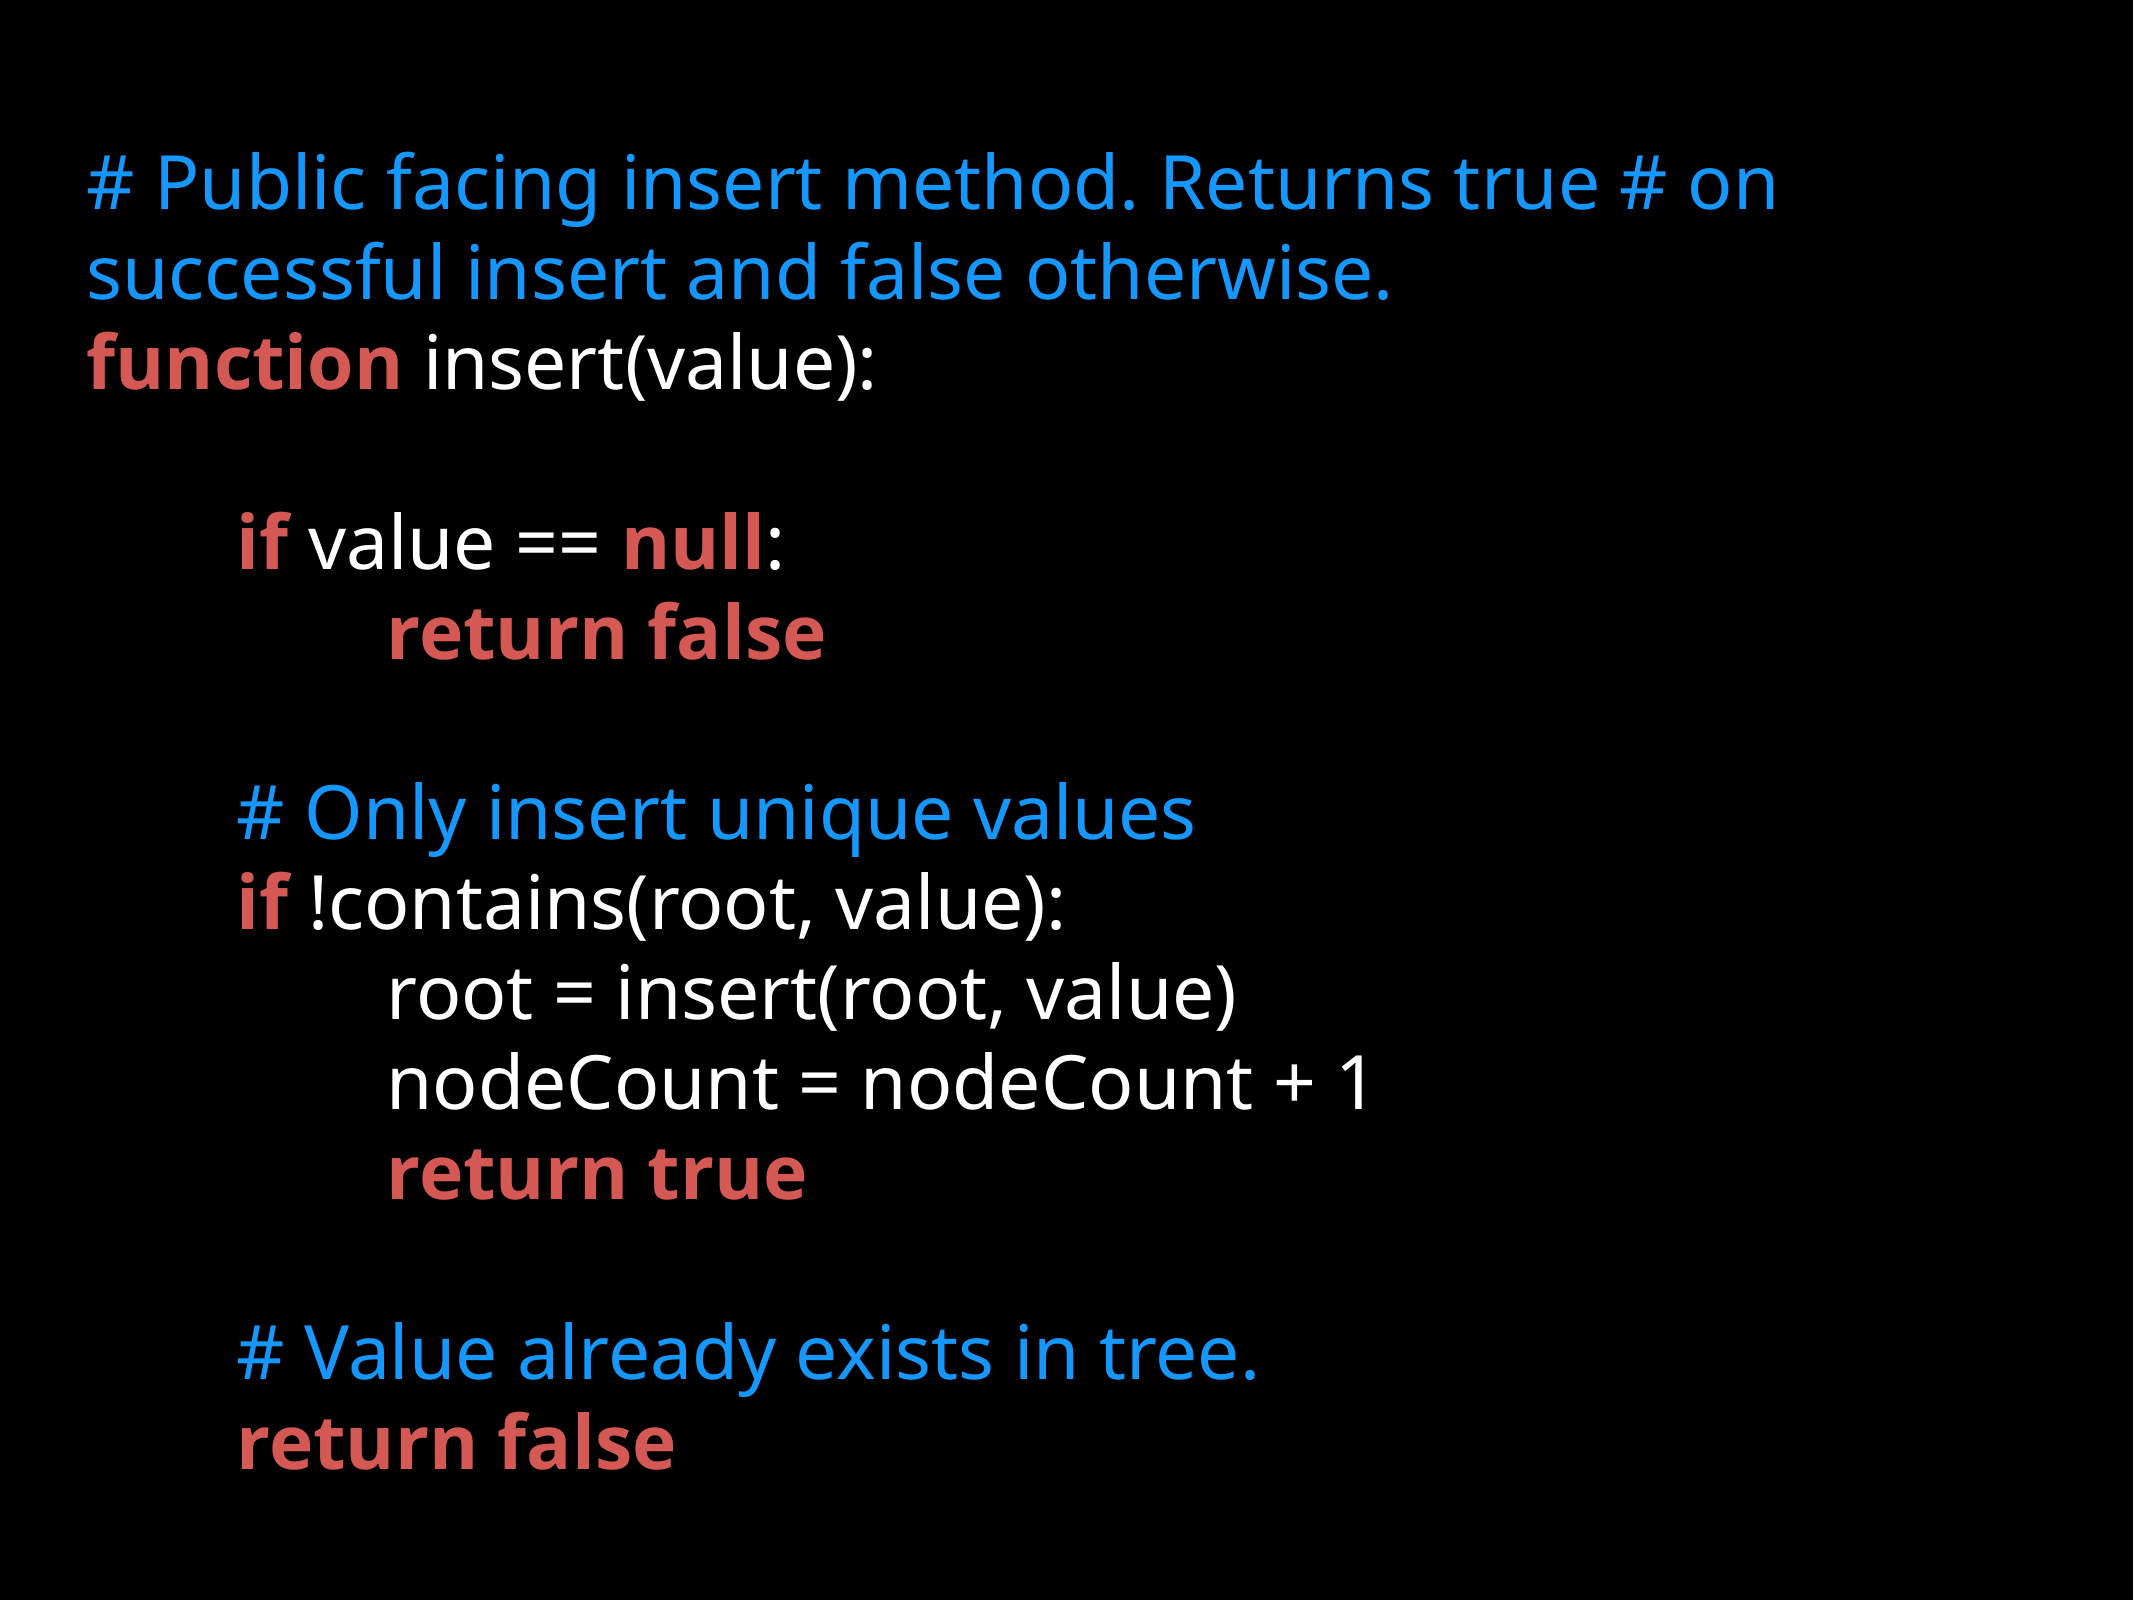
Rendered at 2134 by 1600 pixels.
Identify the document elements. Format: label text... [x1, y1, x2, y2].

text_box # Public facing insert method. Returns true # on successful insert and false otherwise. function insert(value): if value == null: return false # Only insert unique values if !contains(root, value): root = insert(root, value) nodeCount = nodeCount + 1 return true # Value already exists in tree. return false [78, 125, 2055, 1493]
